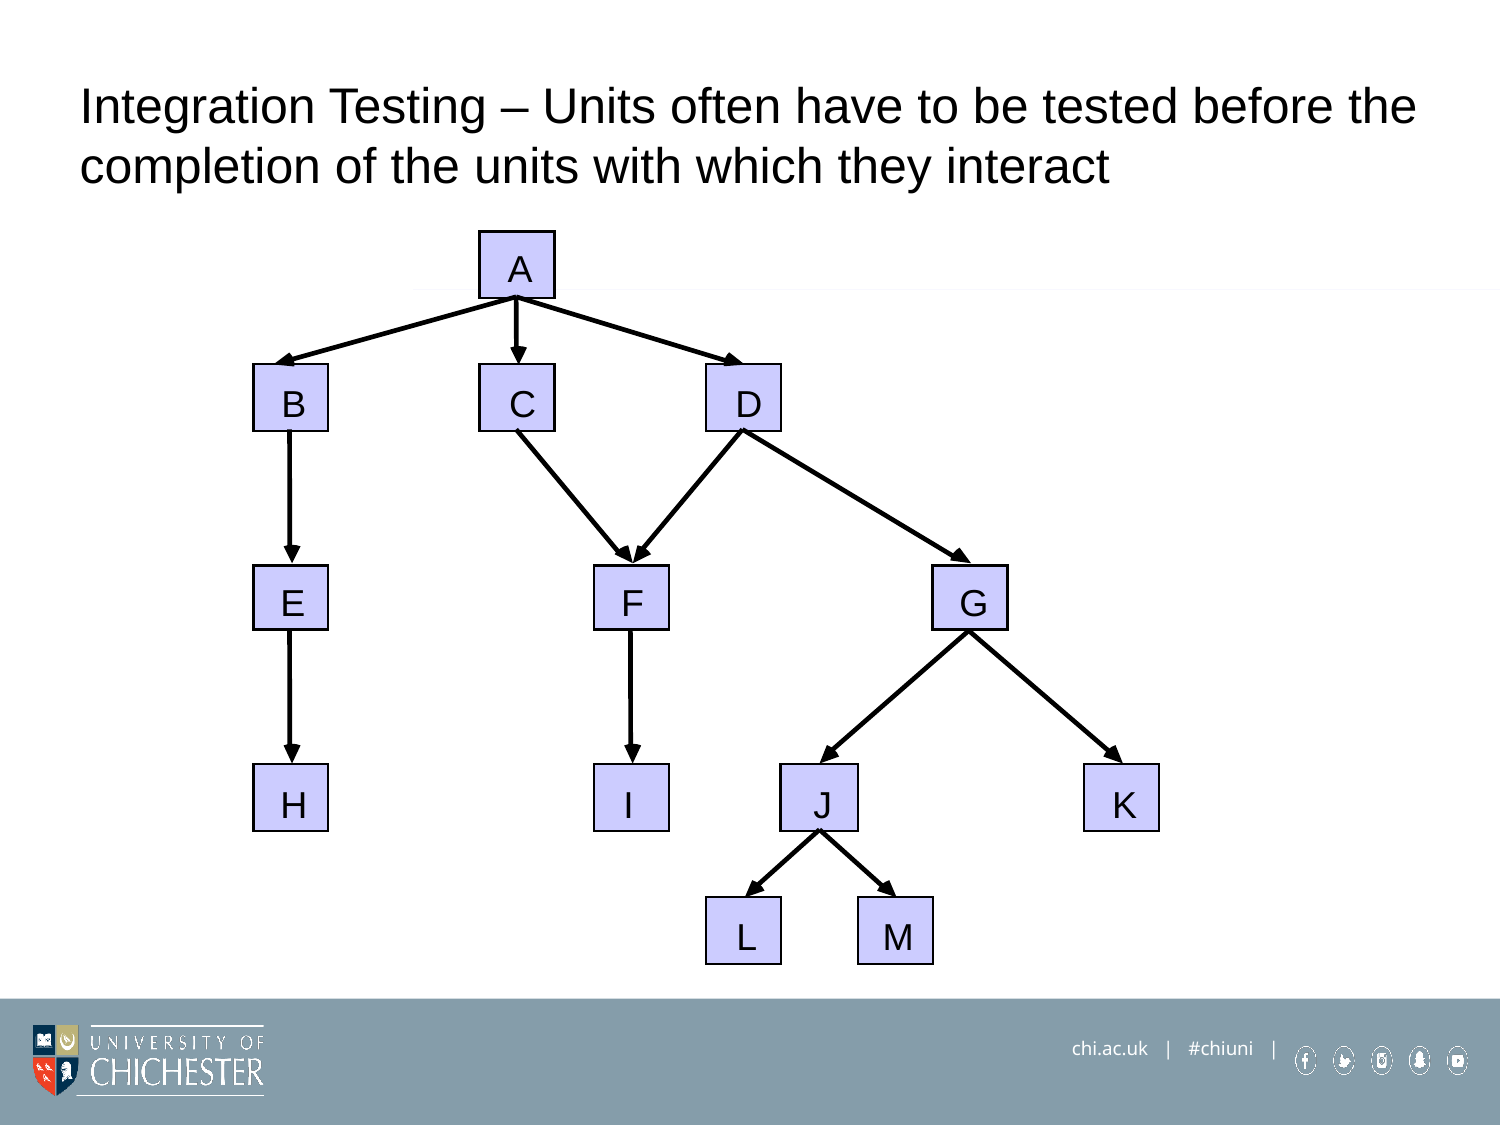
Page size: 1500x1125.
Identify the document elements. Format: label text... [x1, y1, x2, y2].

text_box Integration Testing – Units often have to be tested before the completion of the units with which they interact [64, 66, 1459, 202]
text_box [706, 364, 781, 431]
text_box [624, 743, 642, 764]
text_box K [1112, 780, 1138, 826]
text_box M [882, 913, 914, 959]
text_box [253, 764, 329, 831]
text_box [723, 352, 745, 367]
text_box G [959, 579, 989, 625]
text_box L [736, 913, 758, 959]
text_box [780, 764, 858, 831]
text_box A [507, 245, 533, 291]
text_box [273, 352, 295, 367]
text_box [857, 897, 933, 964]
text_box [819, 745, 840, 764]
text_box [283, 544, 301, 564]
text_box D [735, 380, 763, 426]
picture [33, 1025, 264, 1096]
text_box [632, 545, 652, 564]
text_box J [813, 780, 833, 826]
text_box [1084, 764, 1160, 831]
text_box [1103, 745, 1123, 764]
text_box [479, 231, 555, 299]
text_box H [280, 780, 308, 826]
text_box [510, 346, 528, 365]
text_box [744, 880, 765, 898]
picture [1295, 1045, 1468, 1075]
text_box [253, 565, 329, 630]
text_box E [280, 579, 306, 625]
text_box [479, 364, 555, 431]
text_box F [621, 579, 644, 625]
text_box [593, 764, 669, 831]
text_box [283, 743, 301, 764]
text_box [614, 545, 633, 563]
text_box I [623, 780, 634, 826]
text_box [877, 880, 897, 898]
text_box B [281, 380, 307, 426]
slide_number 22 [581, 914, 919, 975]
text_box [593, 565, 669, 630]
text_box C [509, 380, 537, 426]
text_box [706, 897, 781, 964]
text_box [932, 565, 1008, 630]
text_box [253, 364, 329, 431]
text_box [950, 547, 972, 564]
